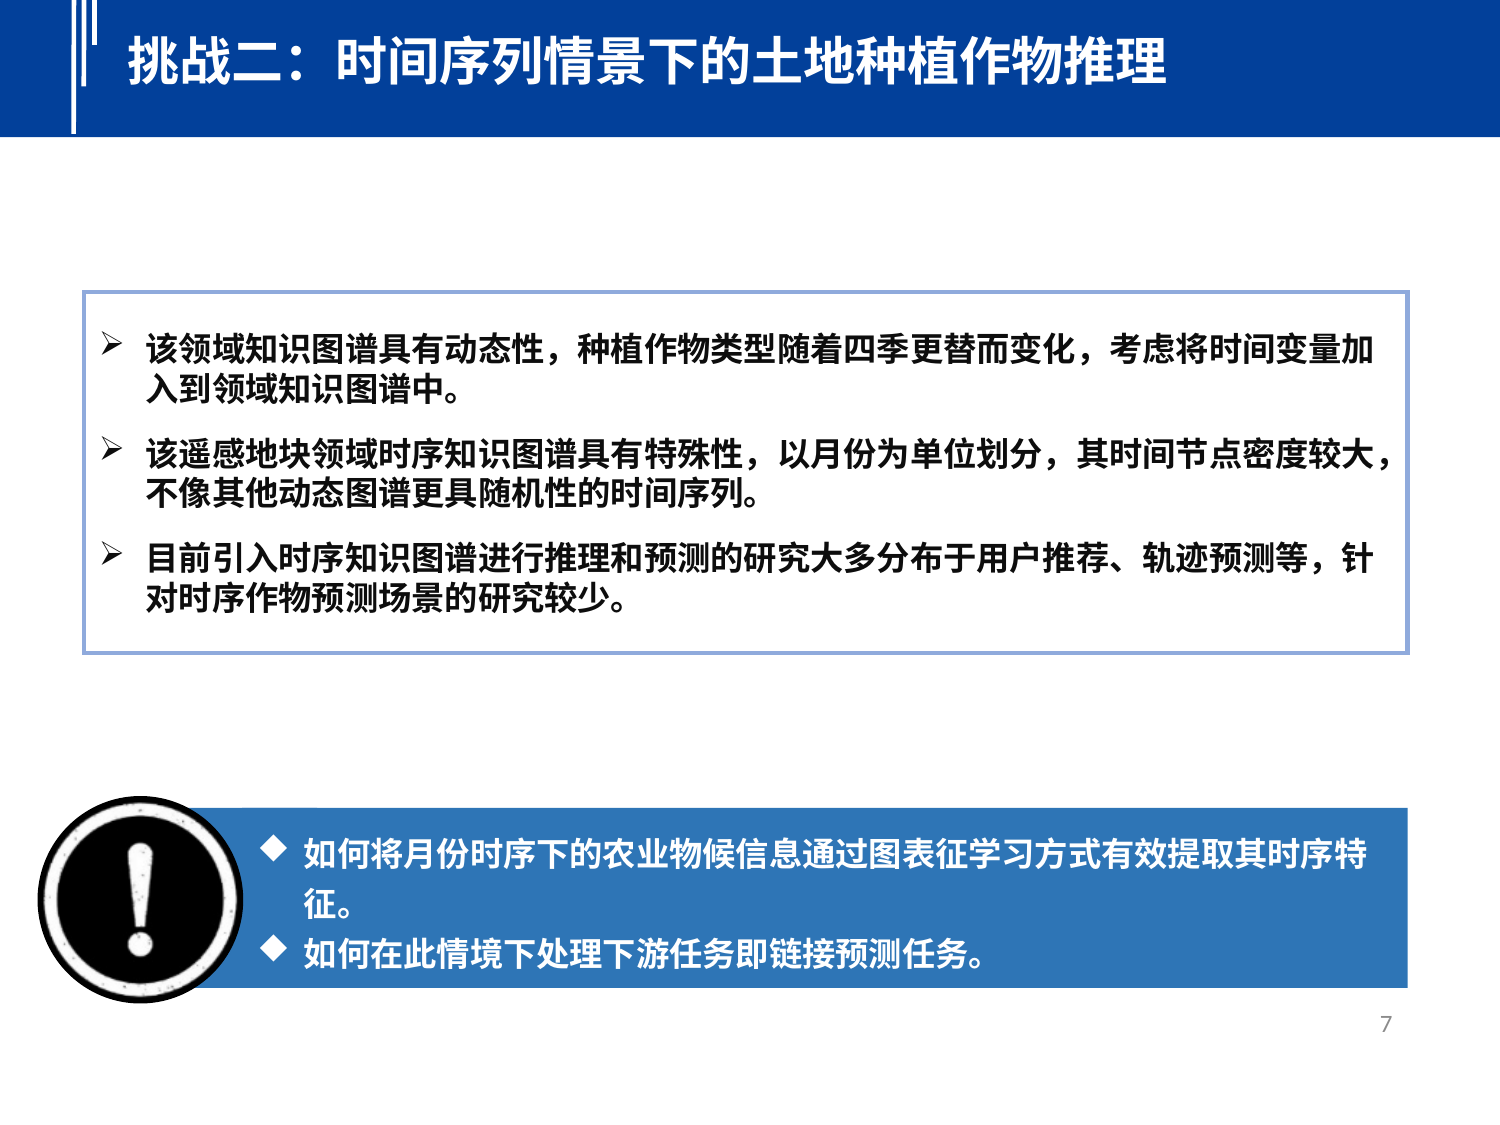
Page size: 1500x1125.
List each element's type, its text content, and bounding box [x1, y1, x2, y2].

slide_number 7 [1070, 1003, 1408, 1053]
text_box [0, 0, 1500, 138]
text_box 该领域知识图谱具有动态性，种植作物类型随着四季更替而变化，考虑将时间变量加入到领域知识图谱中。 该遥感地块领域时序知识图谱具有特殊性，以月份为单位划分，其时间节点密度较大，不像其他动态图谱更具随机性的时间序列。 目前引入时序知识图谱进行推理和预测的研究大多分布于用户推荐、轨迹预测等，针对时序作物预测场景的研究较少。 [83, 291, 1409, 654]
text_box 挑战二：时间序列情景下的土地种植作物推理 [113, 20, 1482, 99]
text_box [38, 797, 1408, 1003]
